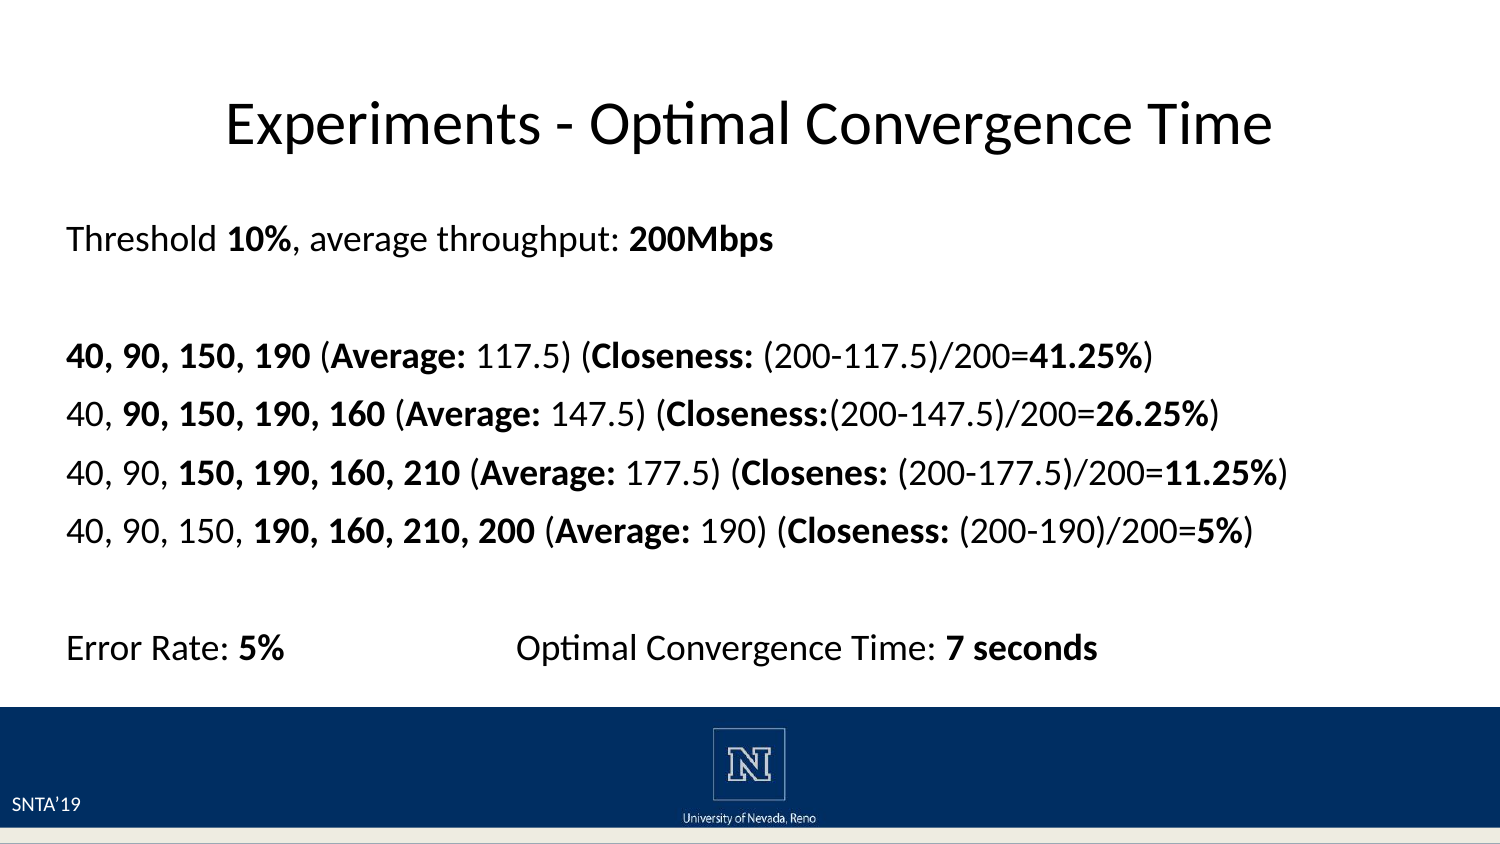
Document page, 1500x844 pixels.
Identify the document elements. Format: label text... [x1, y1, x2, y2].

list Threshold 10%, average throughput: 200Mbps 40, 90, 150, 190 (Average: 117.5) (Closeness: (200-117.5)/200=41.25%) 40, 90, 150, 190, 160 (Average: 147.5) (Closeness:(200-147.5)/200=26.25%) 40, 90, 150, 190, 160, 210 (Average: 177.5) (Closenes: (200-177.5)/200=11.25%) 40, 90, 150, 190, 160, 210, 200 (Average: 190) (Closeness: (200-190)/200=5%) Error Rate: 5% Optimal Convergence Time: 7 seconds [51, 206, 1449, 688]
picture [0, 707, 1500, 827]
title Experiments - Optimal Convergence Time [51, 72, 1449, 167]
